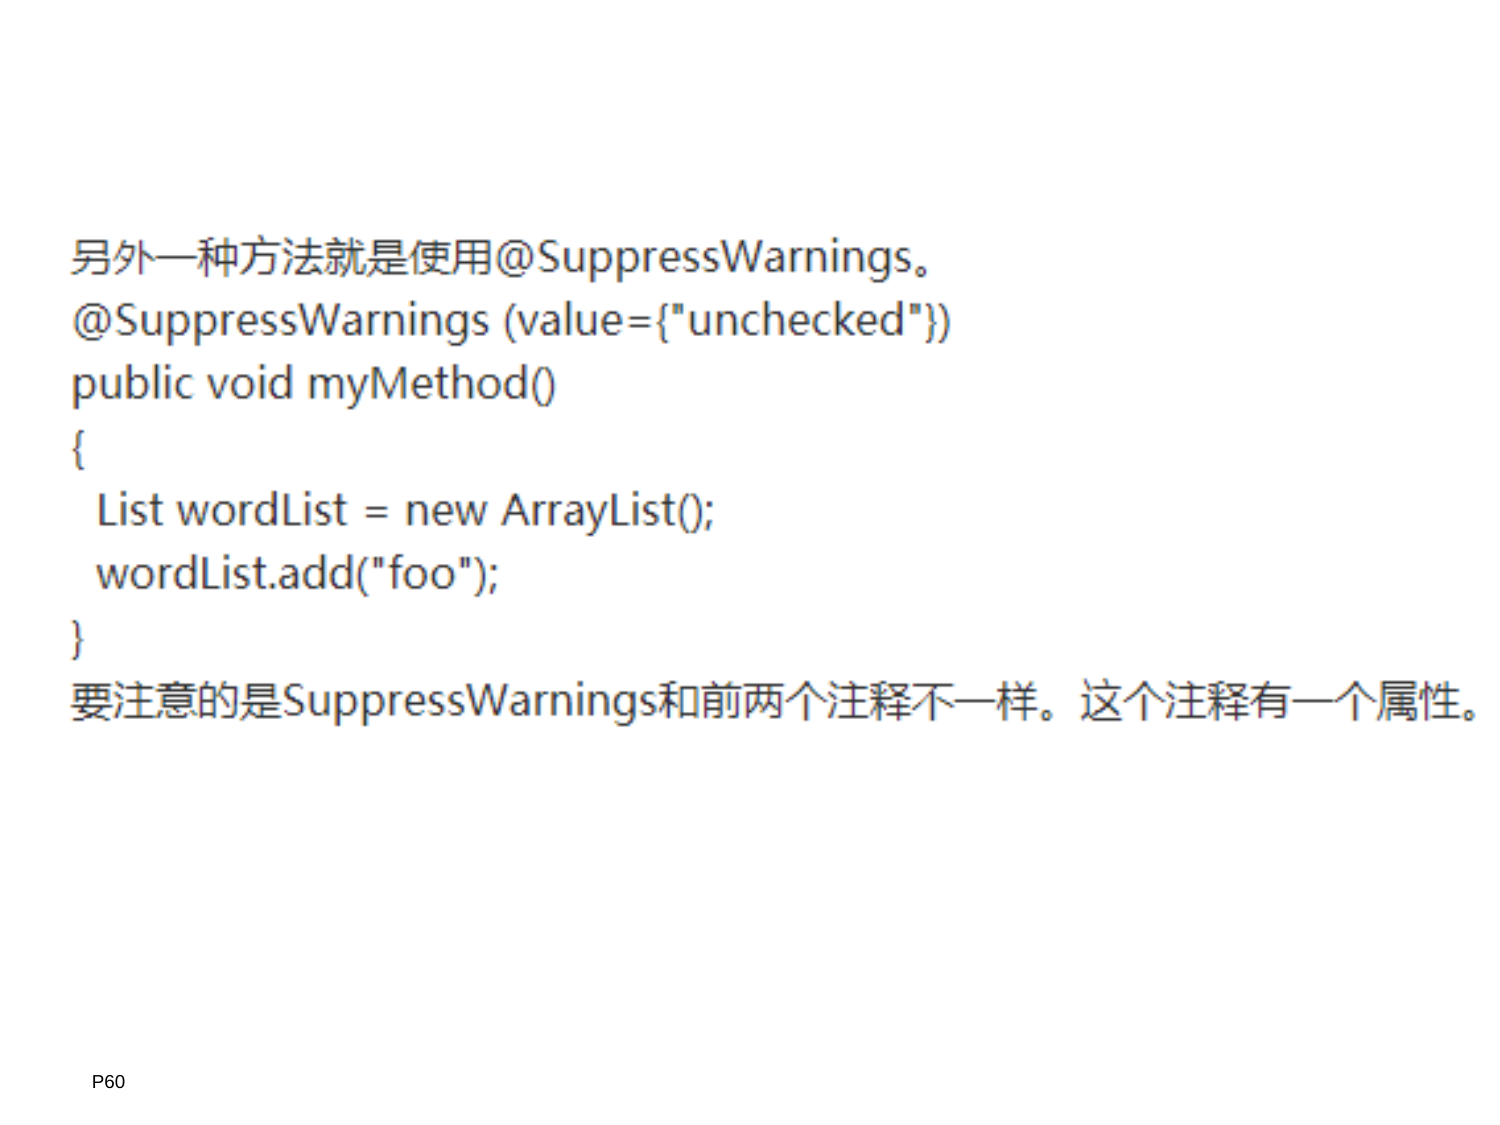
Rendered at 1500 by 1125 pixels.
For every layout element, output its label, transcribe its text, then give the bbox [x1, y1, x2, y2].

slide_number P60 [76, 1058, 243, 1103]
picture [53, 196, 1497, 740]
